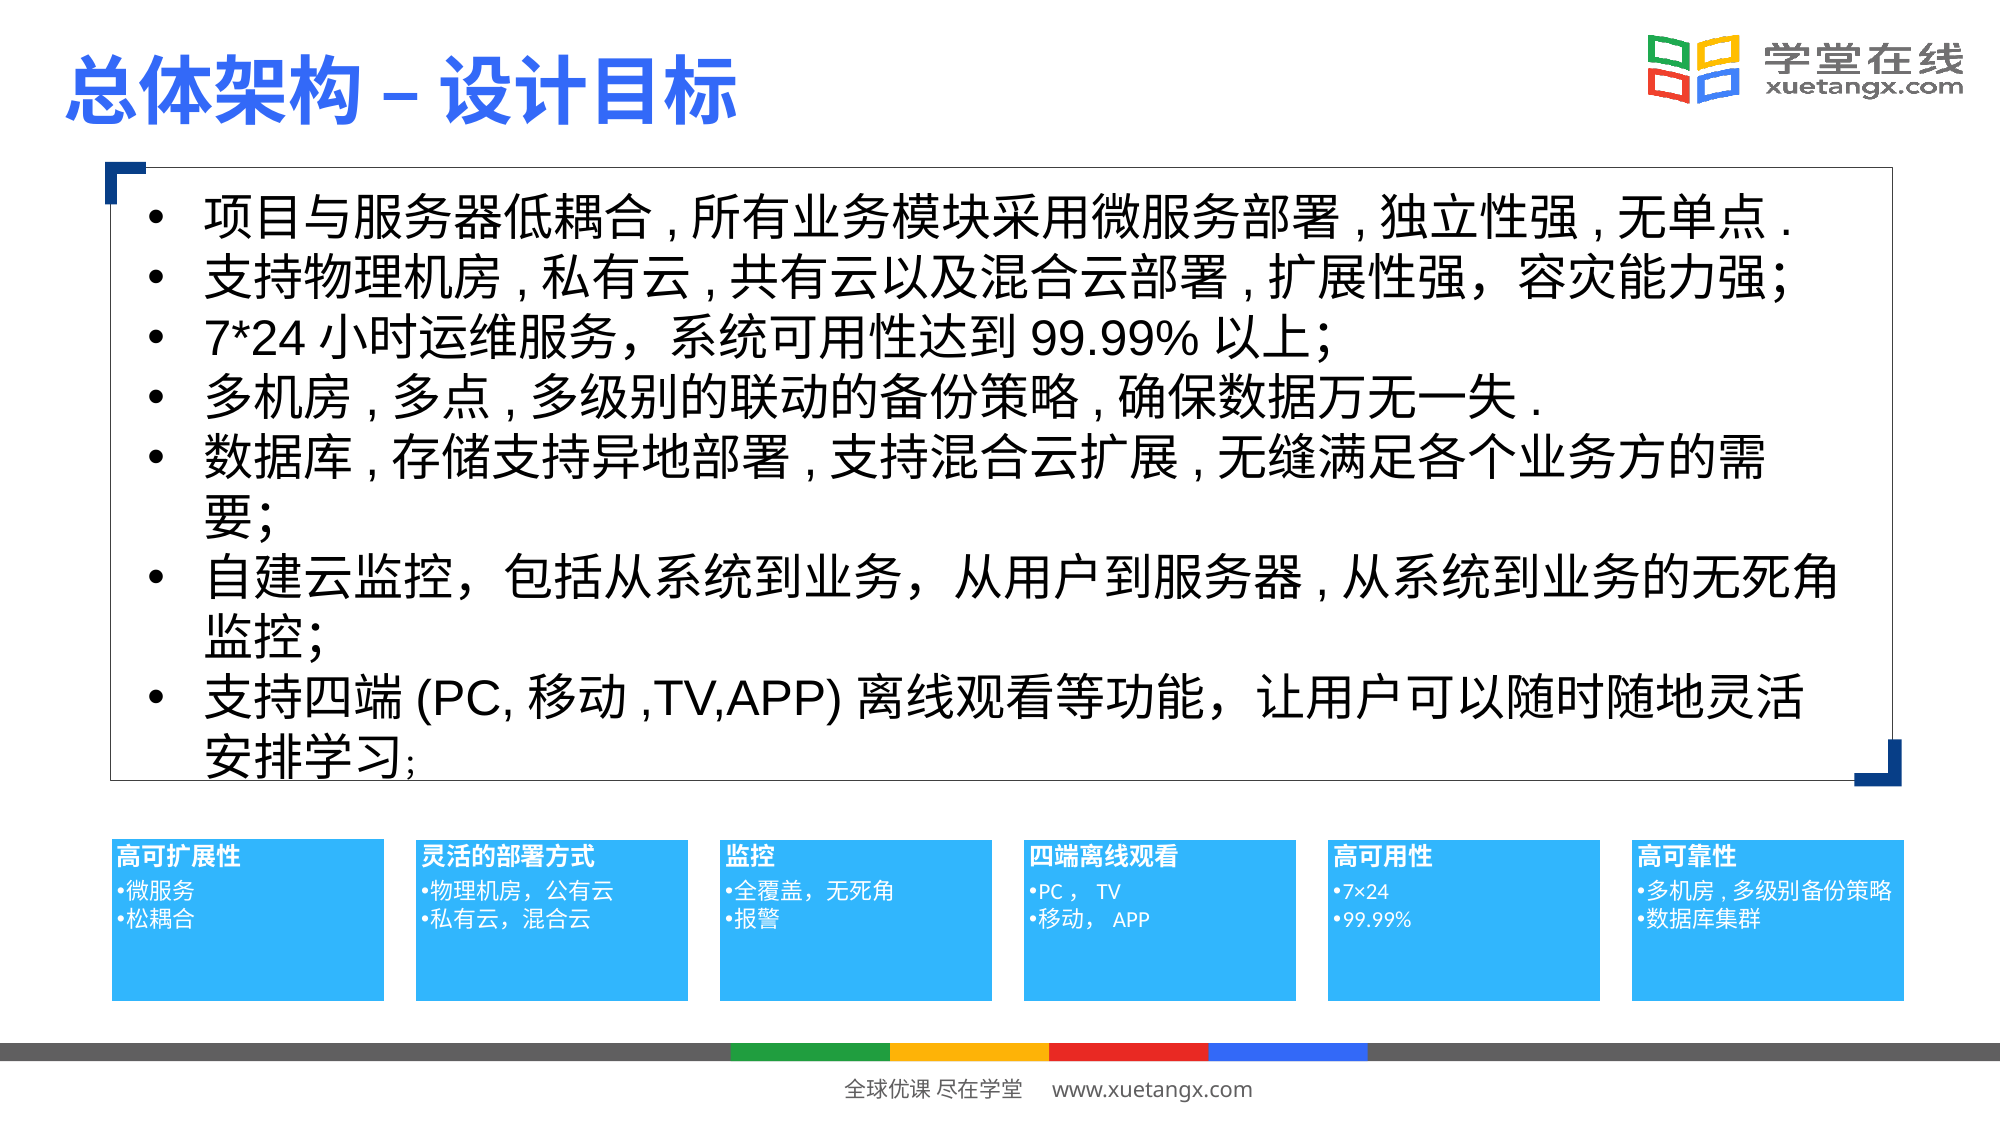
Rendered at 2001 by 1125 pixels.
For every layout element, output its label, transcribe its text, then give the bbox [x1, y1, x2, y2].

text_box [109, 799, 1907, 1042]
text_box 总体架构 – 设计目标 [49, 36, 1537, 141]
picture [1610, 0, 2000, 173]
text_box [103, 160, 148, 206]
text_box 项目与服务器低耦合,所有业务模块采用微服务部署,独立性强,无单点. 支持物理机房,私有云,共有云以及混合云部署,扩展性强，容灾能力强； 7*24小时运维服务，系统可用性达到99.99%以上； 多机房,多点,多级别的联动的备份策略,确保数据万无一失. 数据库,存储支持异地部署,支持混合云扩展,无缝满足各个业务方的需要； 自建云监控，包括从系统到业务，从用户到服务器,从系统到业务的无死角监控； 支持四端(PC,移动,TV,APP)离线观看等功能，让用户可以随时随地灵活安排学习； [147, 185, 1855, 799]
text_box [108, 165, 1895, 782]
text_box [1852, 737, 1904, 789]
